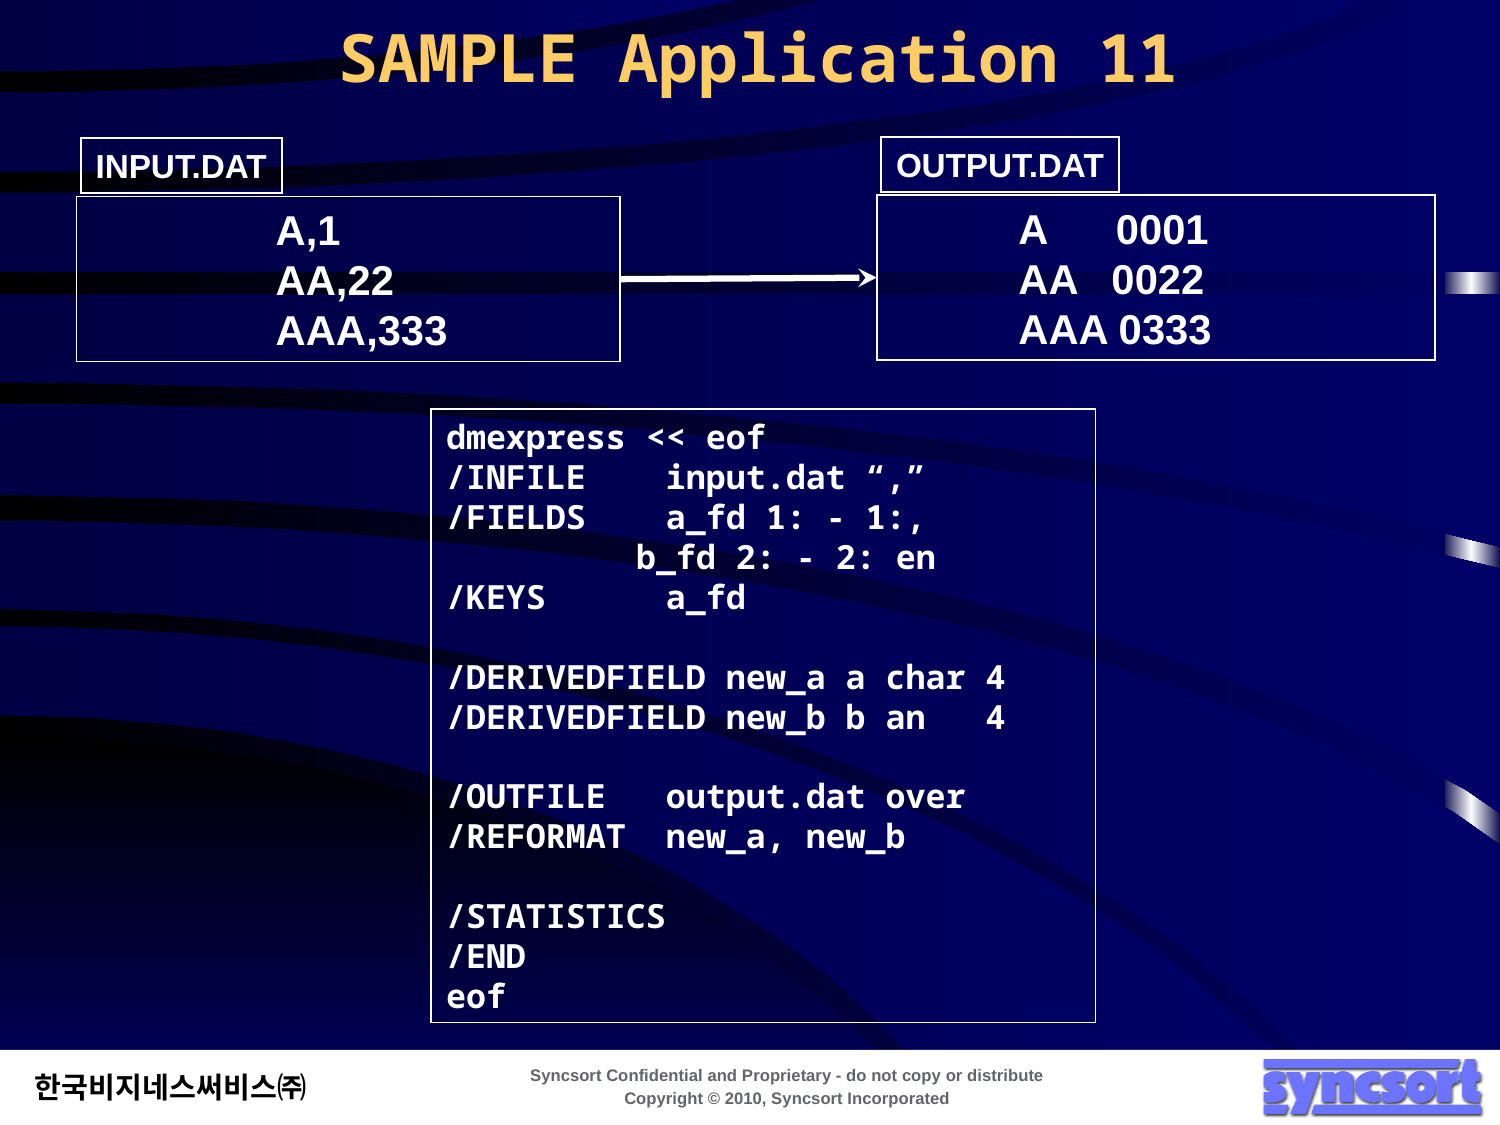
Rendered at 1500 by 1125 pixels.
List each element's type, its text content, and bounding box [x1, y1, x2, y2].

text_box A,1 AA,22 AAA,333 [76, 196, 620, 362]
text_box dmexpress << eof /INFILE input.dat “,” /FIELDS a_fd 1: - 1:, b_fd 2: - 2: en /KEYS a_fd /DERIVEDFIELD new_a a char 4 /DERIVEDFIELD new_b b an 4 /OUTFILE output.dat over /REFORMAT new_a, new_b /STATISTICS /END eof [430, 408, 1096, 1023]
text_box OUTPUT.DAT [881, 137, 1119, 192]
text_box SAMPLE Application 11 [0, 0, 1500, 113]
picture [1259, 1056, 1488, 1118]
text_box INPUT.DAT [80, 138, 282, 193]
text_box A 0001 AA 0022 AAA 0333 [876, 195, 1436, 361]
